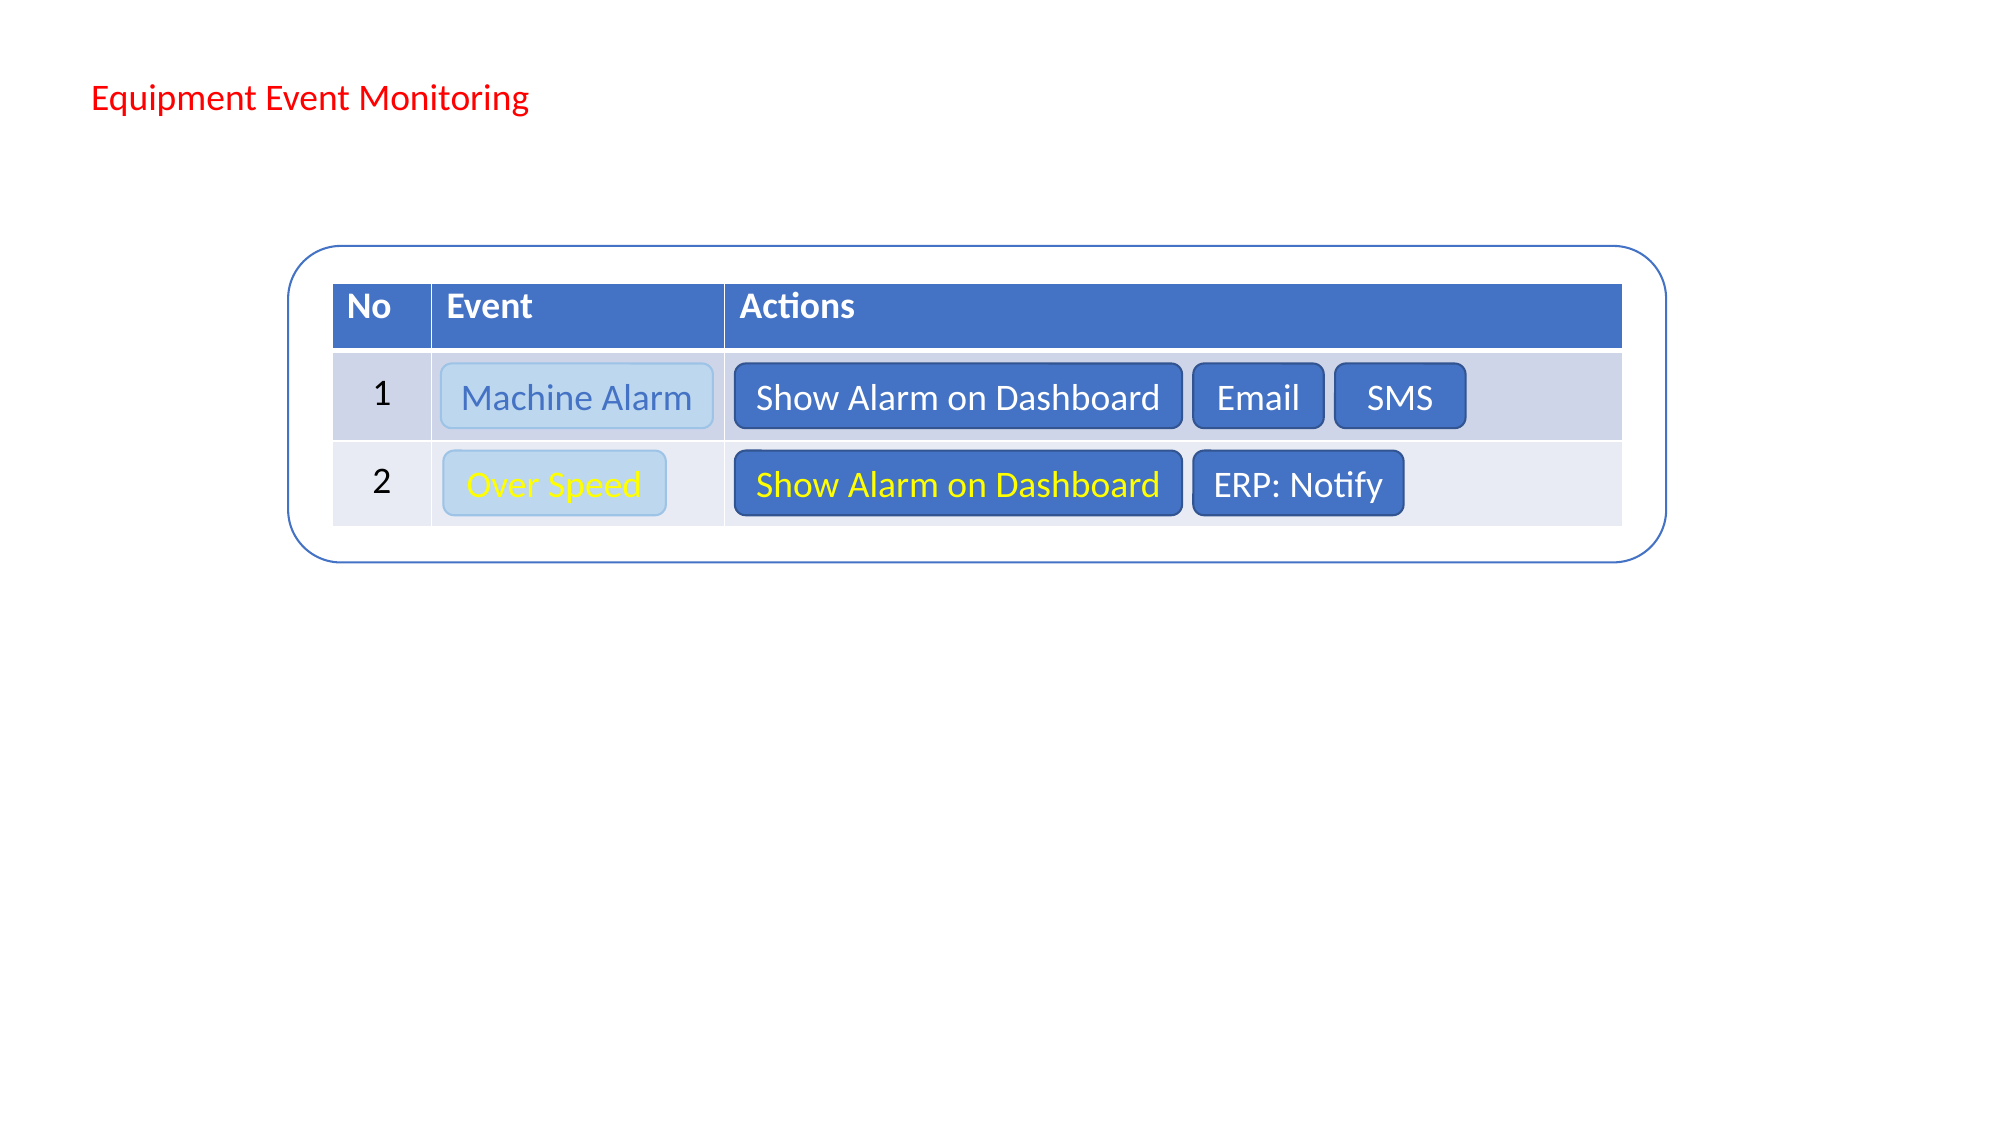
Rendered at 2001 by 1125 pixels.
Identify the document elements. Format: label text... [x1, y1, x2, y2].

text_box Machine Alarm [439, 362, 714, 430]
text_box Over Speed [442, 449, 667, 517]
table_cell [725, 442, 1622, 526]
table_cell [432, 442, 724, 526]
text_box Show Alarm on Dashboard [733, 362, 1184, 430]
table_header Actions [725, 284, 1622, 348]
text_box Email [1192, 362, 1325, 430]
text_box ERP: Notify [1192, 449, 1405, 517]
table_header Event [432, 284, 724, 348]
table_cell 2 [333, 442, 431, 526]
text_box SMS [1333, 362, 1467, 430]
text_box Show Alarm on Dashboard [733, 449, 1184, 517]
table_cell 1 [333, 353, 431, 440]
text_box Equipment Event Monitoring [76, 66, 545, 126]
table_header No [333, 284, 431, 348]
table_cell [725, 353, 1622, 440]
table_cell [432, 353, 724, 440]
text_box [287, 244, 1668, 564]
